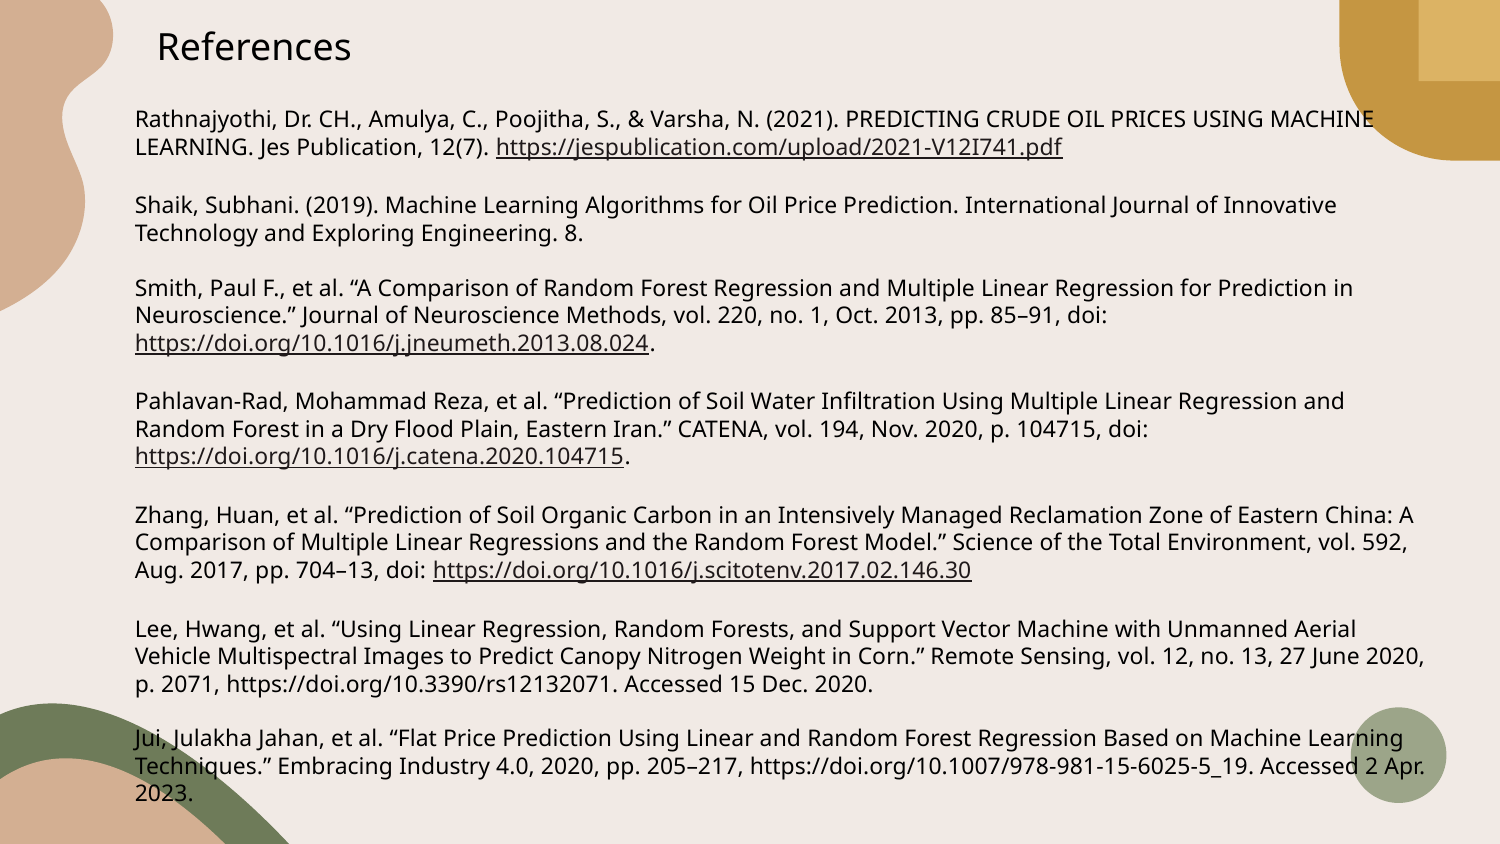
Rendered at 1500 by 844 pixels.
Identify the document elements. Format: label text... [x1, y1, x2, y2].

text_box Rathnajyothi, Dr. CH., Amulya, C., Poojitha, S., & Varsha, N. (2021). PREDICTING CRUDE OIL PRICES USING MACHINE LEARNING. Jes Publication, 12(7). https://jespublication.com/upload/2021-V12I741.pdf Shaik, Subhani. (2019). Machine Learning Algorithms for Oil Price Prediction. International Journal of Innovative Technology and Exploring Engineering. 8. Smith, Paul F., et al. “A Comparison of Random Forest Regression and Multiple Linear Regression for Prediction in Neuroscience.” Journal of Neuroscience Methods, vol. 220, no. 1, Oct. 2013, pp. 85–91, doi: https://doi.org/10.1016/j.jneumeth.2013.08.024. Pahlavan-Rad, Mohammad Reza, et al. “Prediction of Soil Water Infiltration Using Multiple Linear Regression and Random Forest in a Dry Flood Plain, Eastern Iran.” CATENA, vol. 194, Nov. 2020, p. 104715, doi: https://doi.org/10.1016/j.catena.2020.104715. Zhang, Huan, et al. “Prediction of Soil Organic Carbon in an Intensively Managed Reclamation Zone of Eastern China: A Comparison of Multiple Linear Regressions and the Random Forest Model.” Science of the Total Environment, vol. 592, Aug. 2017, pp. 704–13, doi: https://doi.org/10.1016/j.scitotenv.2017.02.146.30 Lee, Hwang, et al. “Using Linear Regression, Random Forests, and Support Vector Machine with Unmanned Aerial Vehicle Multispectral Images to Predict Canopy Nitrogen Weight in Corn.” Remote Sensing, vol. 12, no. 13, 27 June 2020, p. 2071, https://doi.org/10.3390/rs12132071. Accessed 15 Dec. 2020. Jui, Julakha Jahan, et al. “Flat Price Prediction Using Linear and Random Forest Regression Based on Machine Learning Techniques.” Embracing Industry 4.0, 2020, pp. 205–217, https://doi.org/10.1007/978-981-15-6025-5_19. Accessed 2 Apr. 2023. [119, 89, 1446, 822]
text_box References [141, 7, 639, 83]
